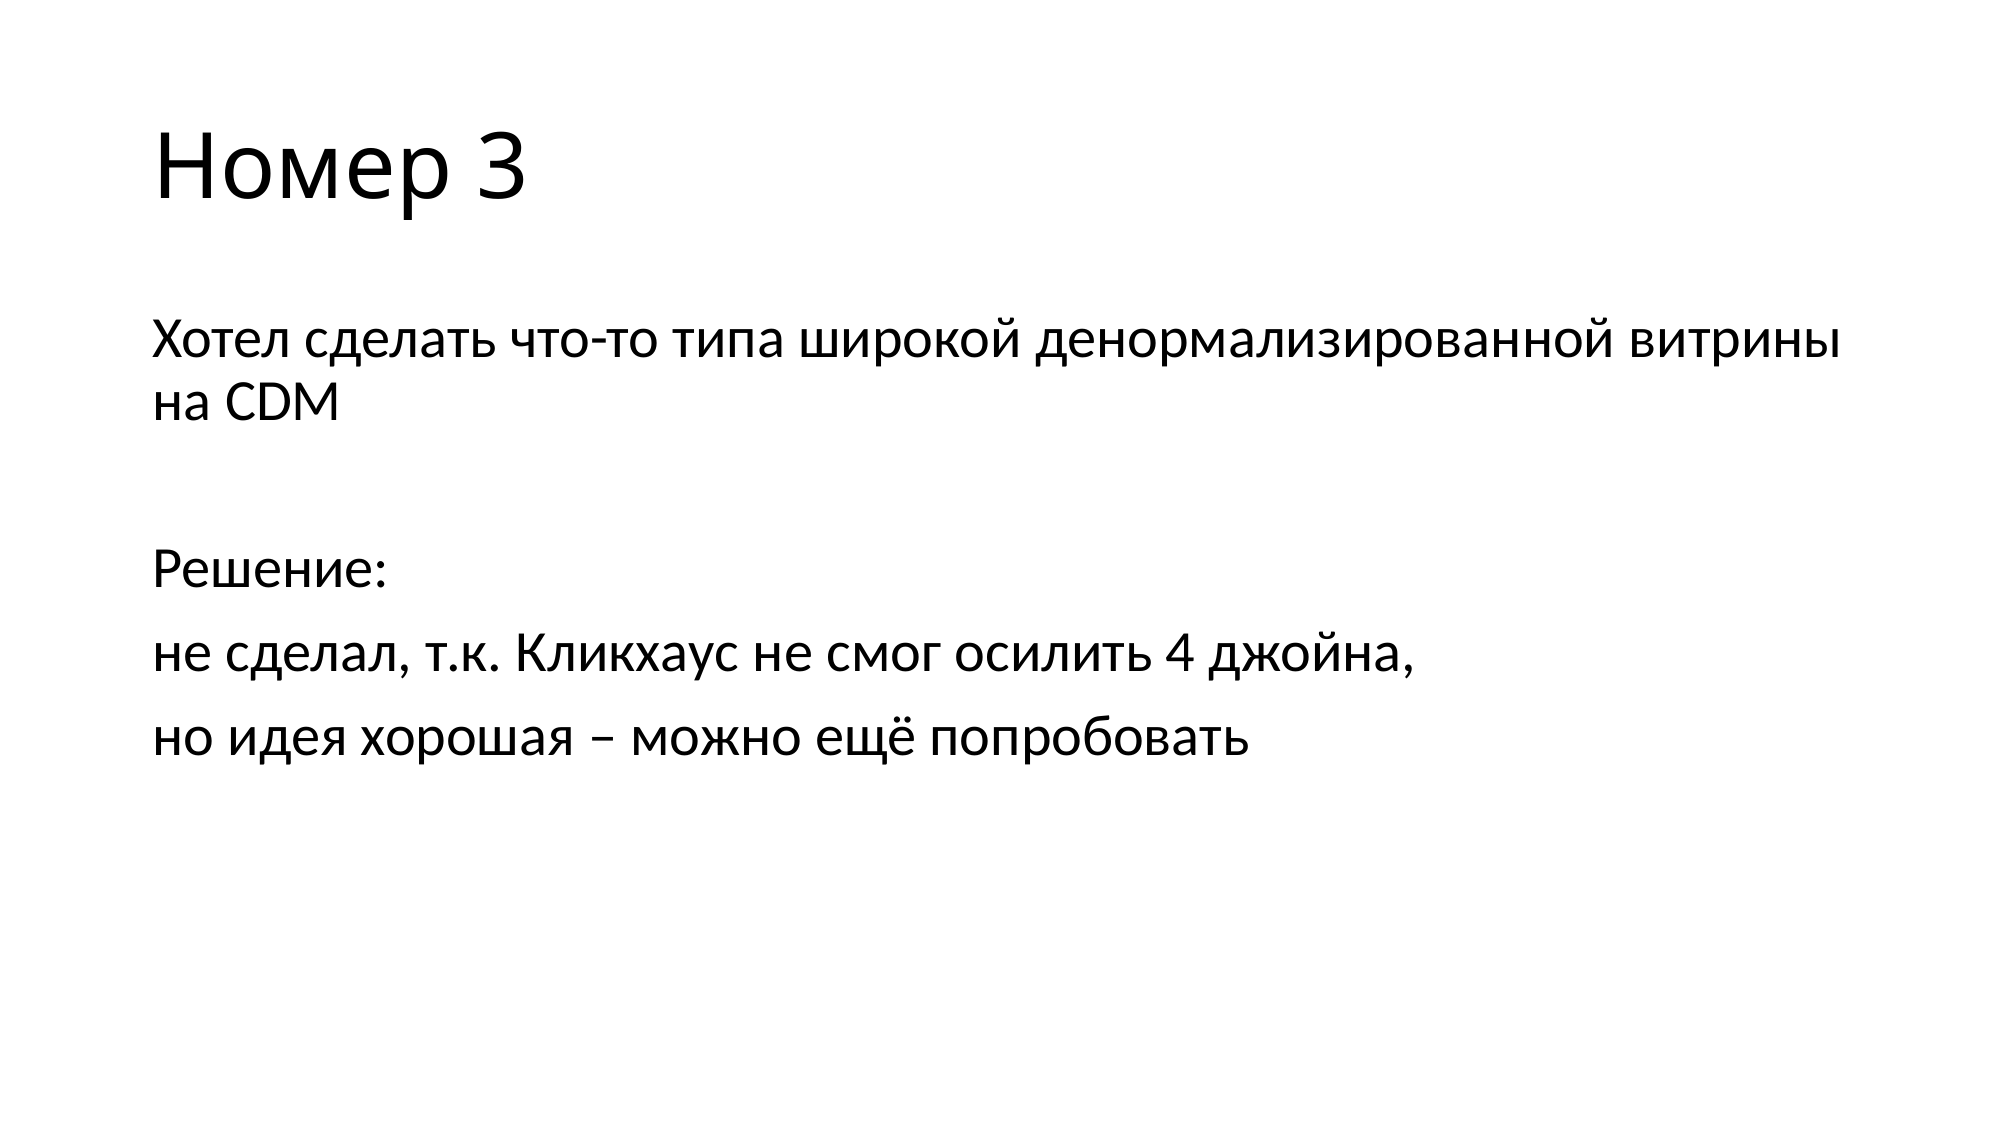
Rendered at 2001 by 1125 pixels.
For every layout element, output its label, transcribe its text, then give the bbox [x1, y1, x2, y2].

title Номер 3 [137, 59, 1863, 278]
list Хотел сделать что-то типа широкой денормализированной витрины на CDM Решение: не сделал, т.к. Кликхаус не смог осилить 4 джойна, но идея хорошая – можно ещё попробовать [137, 299, 1863, 1014]
